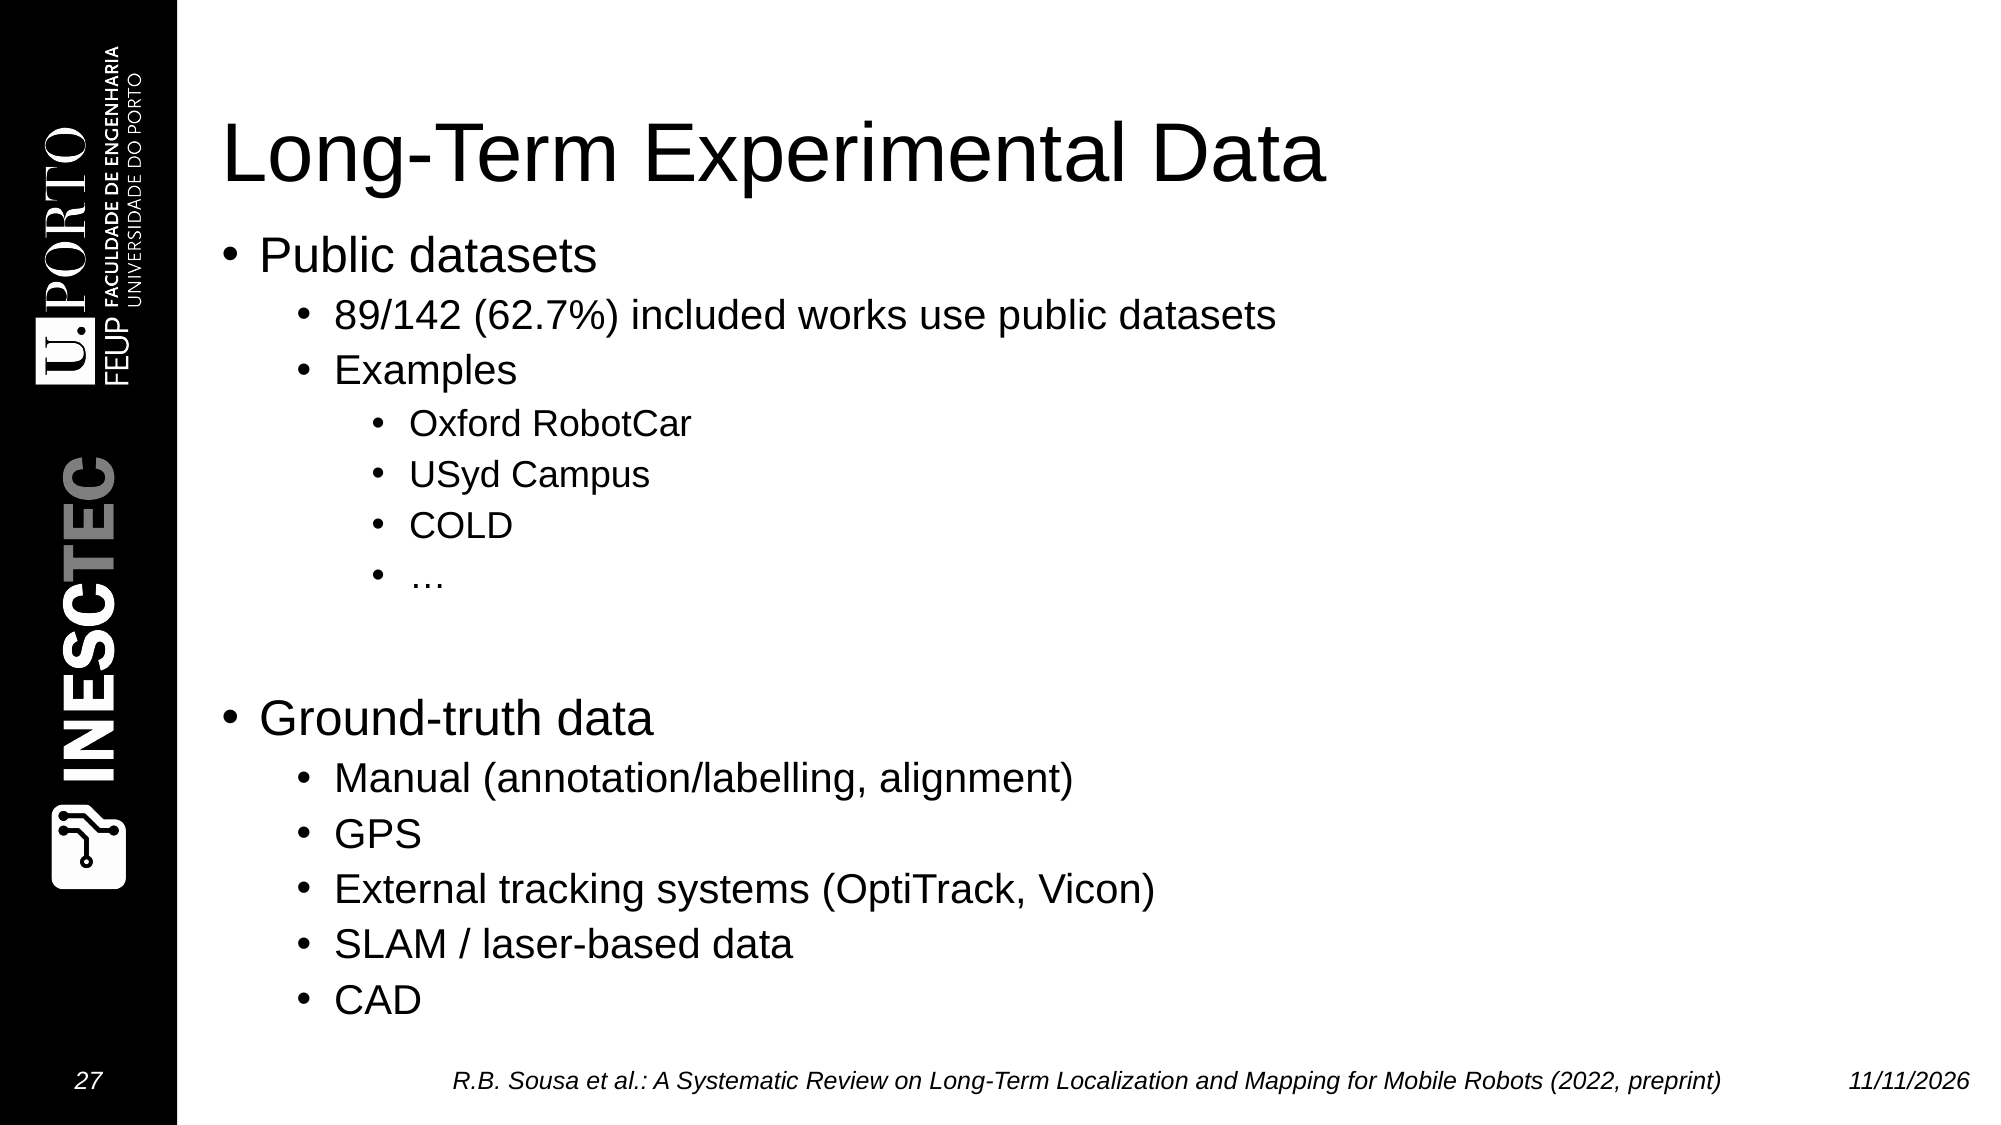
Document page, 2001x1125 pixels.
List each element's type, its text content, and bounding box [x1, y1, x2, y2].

list Public datasets 89/142 (62.7%) included works use public datasets Examples Oxford RobotCar USyd Campus COLD … Ground-truth data Manual (annotation/labelling, alignment) GPS External tracking systems (OptiTrack, Vicon) SLAM / laser-based data CAD [206, 221, 1971, 1036]
picture [15, 30, 163, 406]
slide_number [1822, 1049, 1971, 1110]
picture [15, 421, 163, 925]
slide_number 27 [29, 1049, 148, 1110]
footer R.B. Sousa et al.: A Systematic Review on Long-Term Localization and Mapping for Mobile Robots (2022, preprint) [383, 1049, 1794, 1110]
title Long-Term Experimental Data [206, 29, 1971, 207]
